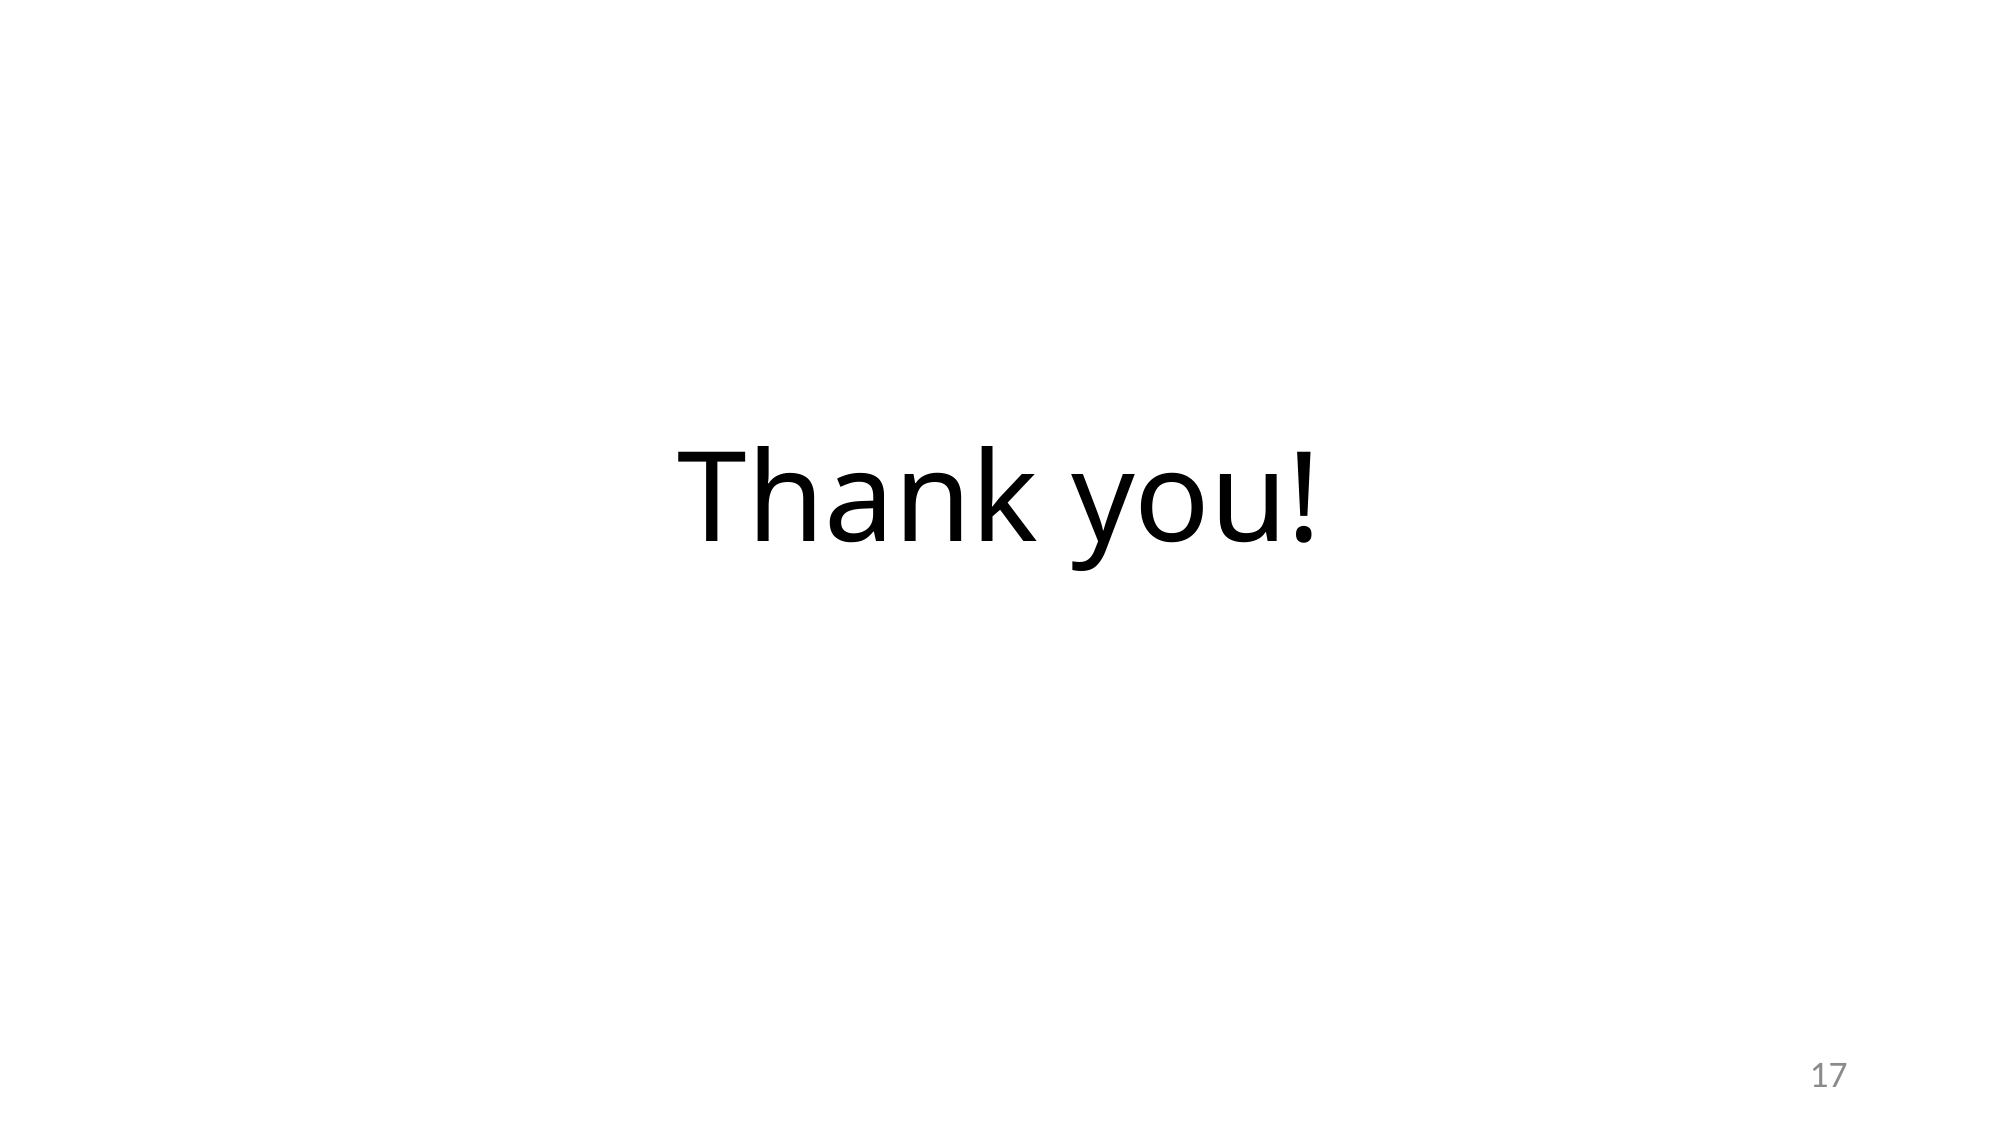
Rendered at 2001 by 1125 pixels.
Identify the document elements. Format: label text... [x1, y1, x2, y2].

title Thank you! [249, 184, 1750, 576]
slide_number 17 [1412, 1042, 1863, 1103]
